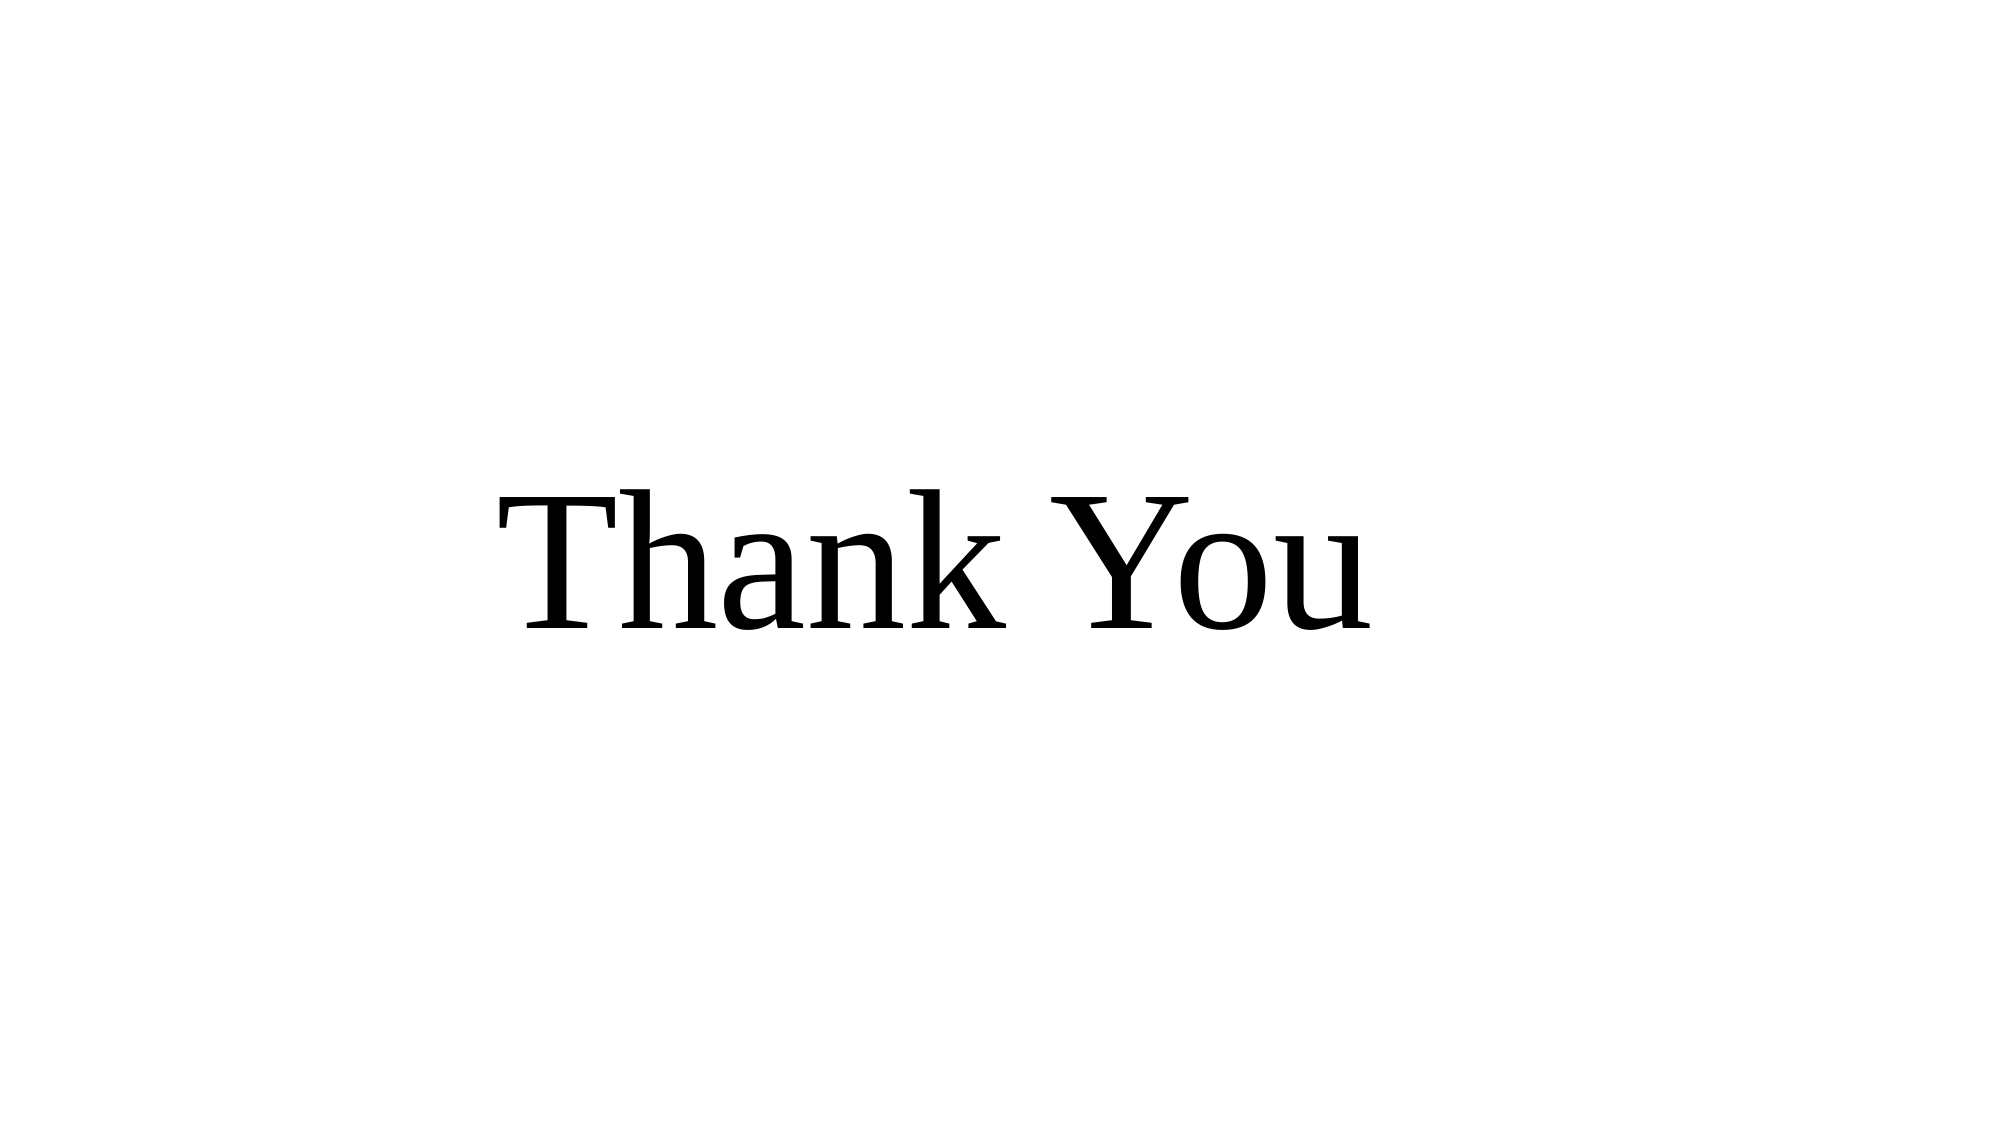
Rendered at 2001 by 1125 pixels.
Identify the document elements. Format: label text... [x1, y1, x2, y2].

text_box Thank You [26, 420, 1844, 676]
